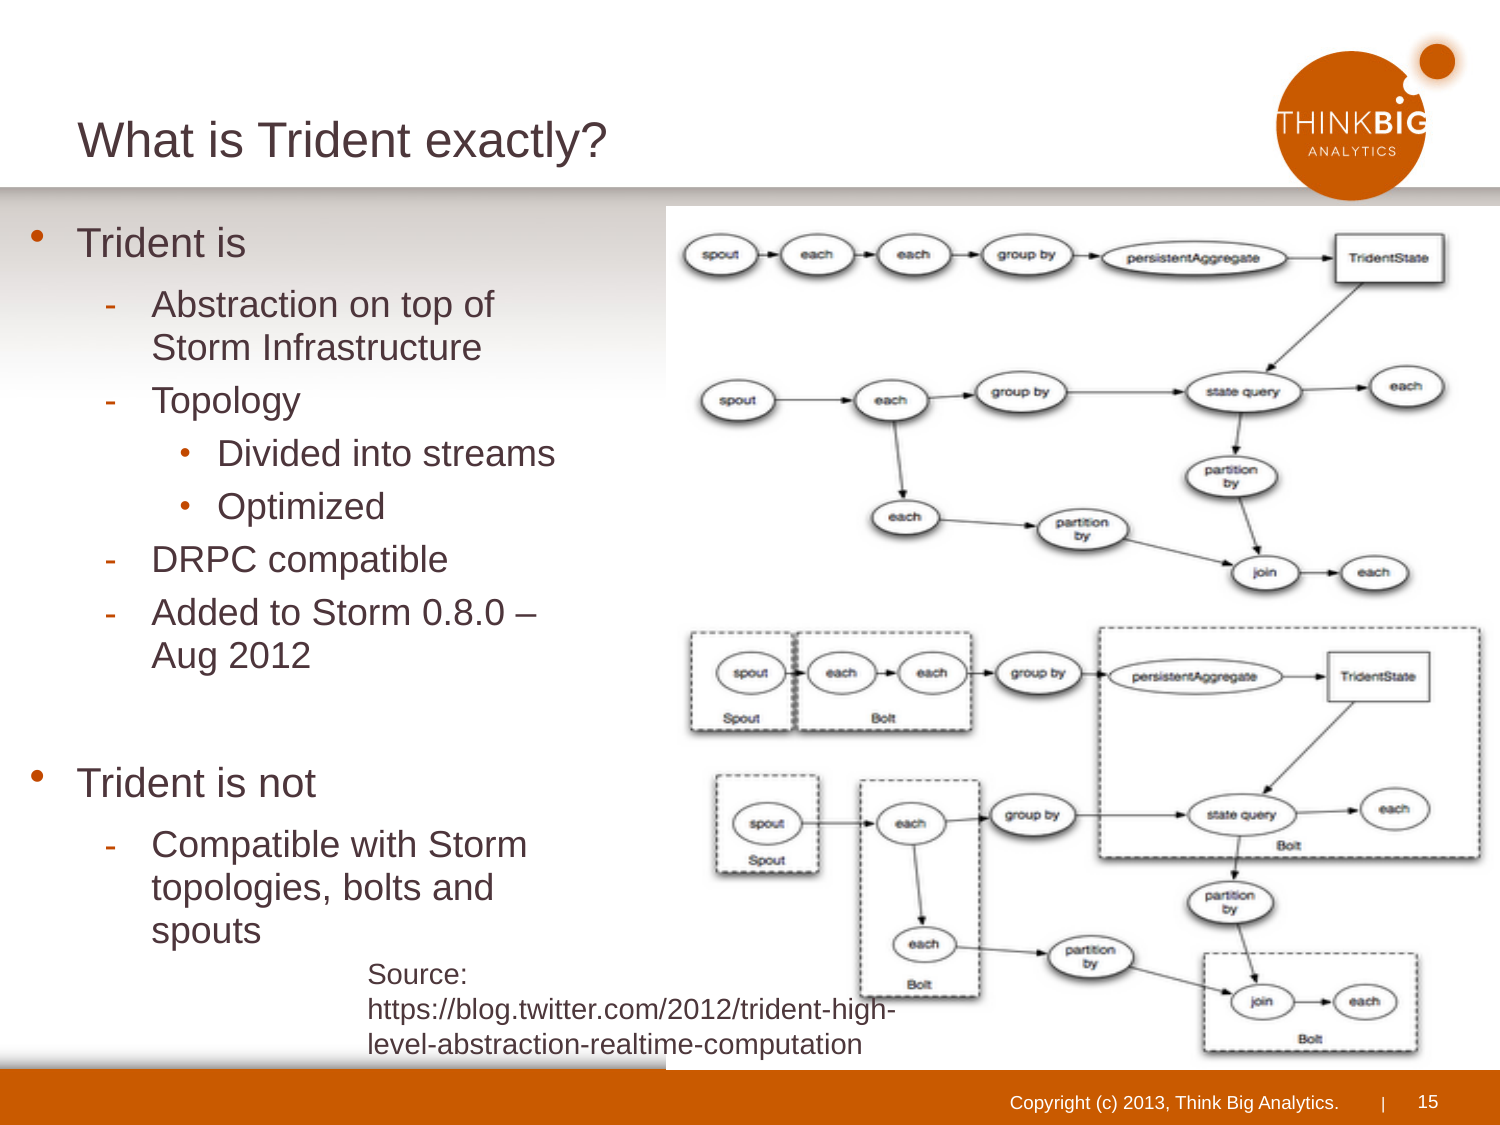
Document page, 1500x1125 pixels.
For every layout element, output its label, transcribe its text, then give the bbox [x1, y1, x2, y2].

picture [0, 0, 1500, 1125]
title What is Trident exactly? [62, 99, 1250, 175]
text_box Source: https://blog.twitter.com/2012/trident-high-level-abstraction-realtime-computation [352, 948, 661, 1068]
list Trident is Abstraction on top of Storm Infrastructure Topology Divided into streams Optimized DRPC compatible Added to Storm 0.8.0 – Aug 2012 Trident is not Compatible with Storm topologies, bolts and spouts [14, 211, 619, 949]
